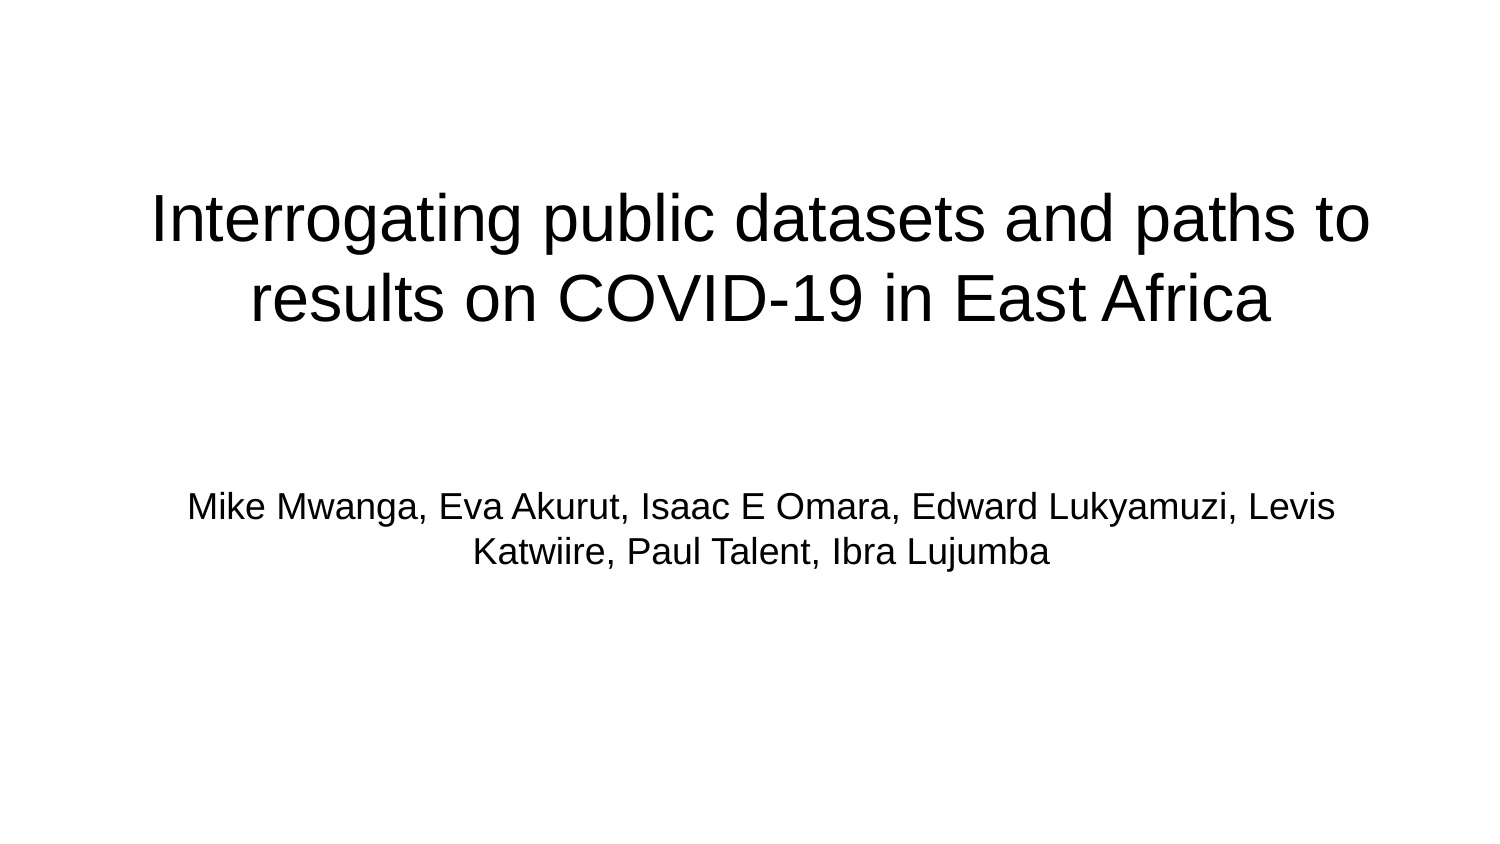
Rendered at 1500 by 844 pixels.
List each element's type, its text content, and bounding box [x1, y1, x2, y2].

text_box Mike Mwanga, Eva Akurut, Isaac E Omara, Edward Lukyamuzi, Levis Katwiire, Paul Talent, Ibra Lujumba [124, 467, 1400, 636]
title Interrogating public datasets and paths to results on COVID-19 in East Africa [124, 159, 1400, 400]
